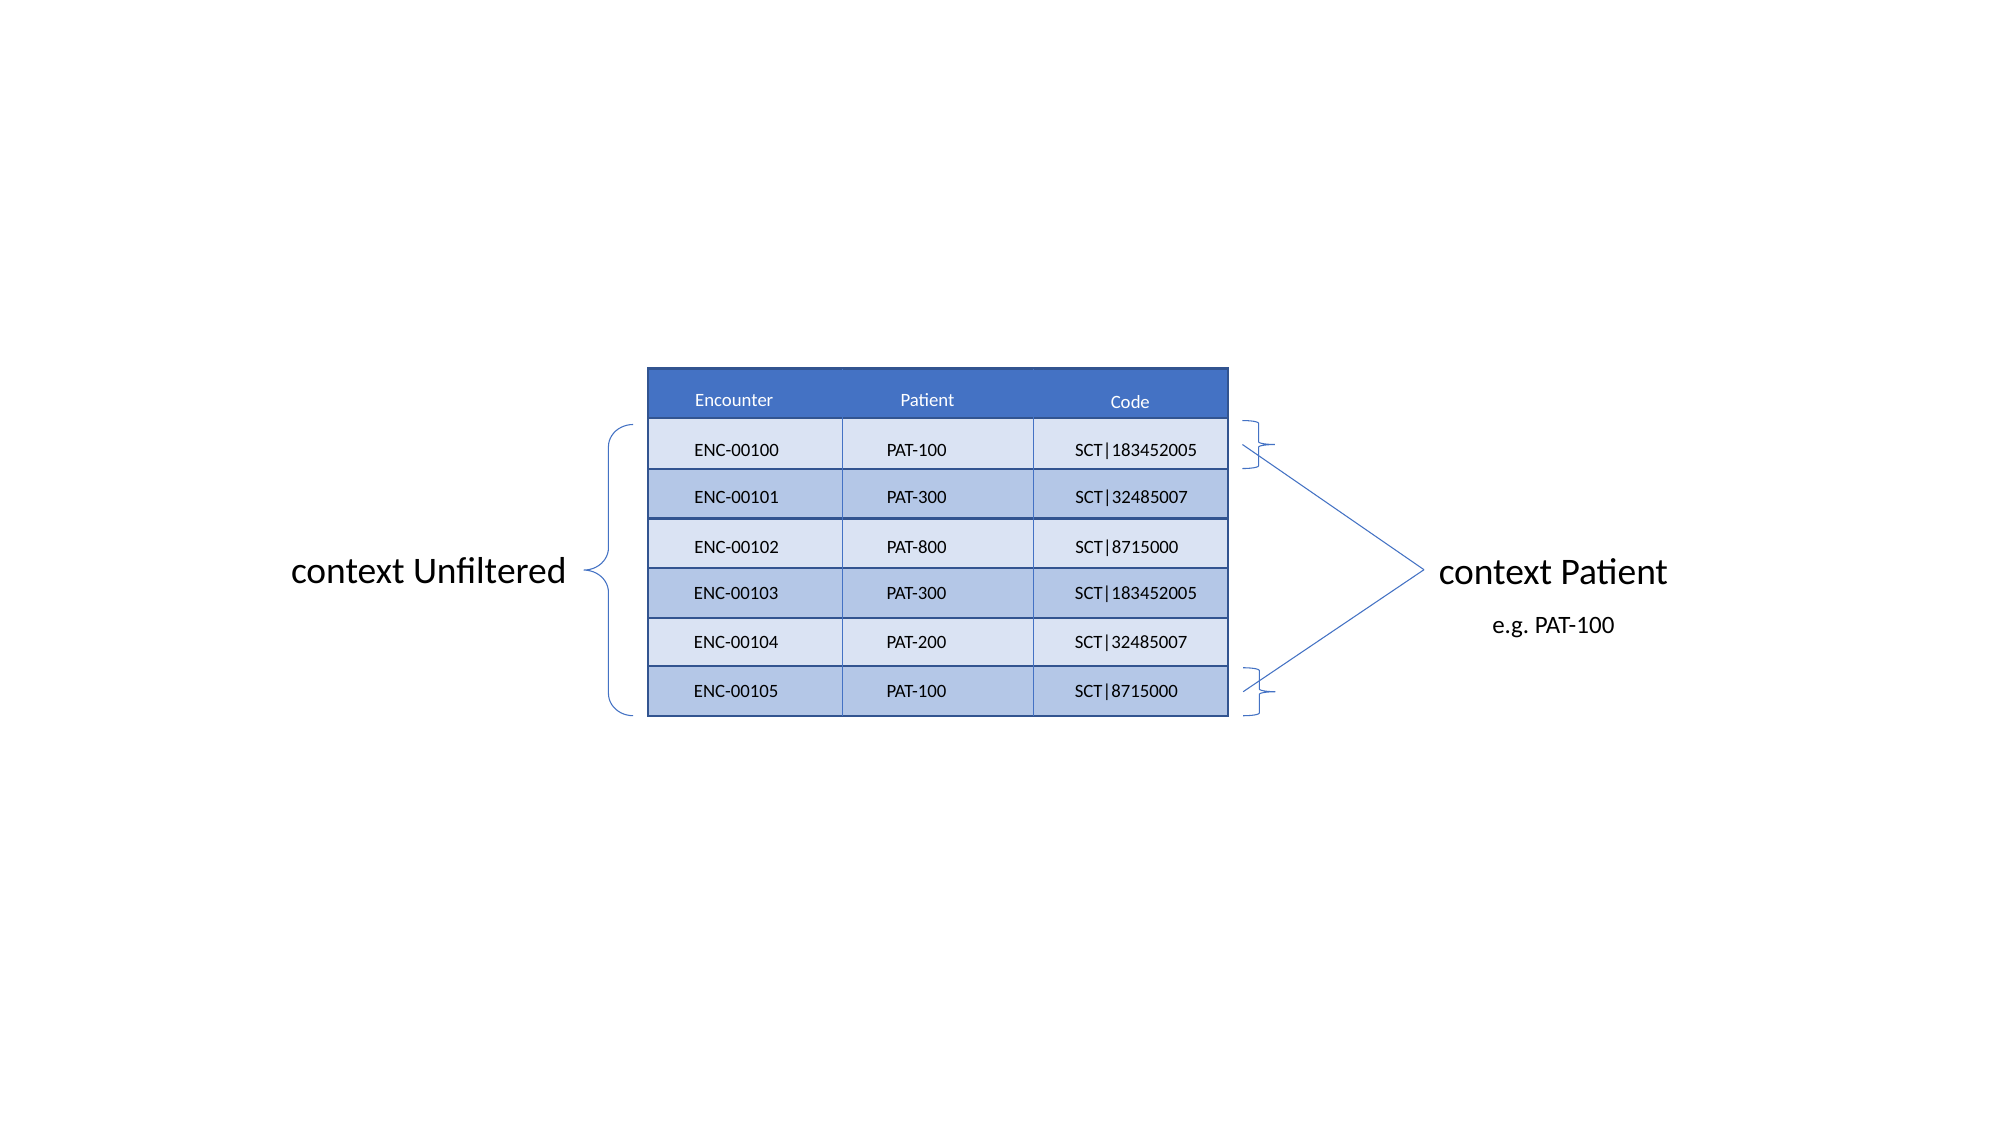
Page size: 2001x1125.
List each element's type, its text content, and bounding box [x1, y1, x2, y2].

text_box [1034, 468, 1229, 520]
text_box SCT|8715000 [1060, 527, 1194, 566]
text_box [647, 665, 1229, 717]
text_box e.g. PAT-100 [1477, 601, 1630, 647]
text_box [843, 619, 1033, 665]
text_box context Unfiltered [276, 538, 582, 599]
text_box PAT-300 [871, 573, 962, 611]
text_box [647, 567, 842, 619]
text_box ENC-00104 [679, 622, 794, 660]
text_box SCT|8715000 [1060, 671, 1193, 710]
text_box ENC-00103 [679, 573, 794, 611]
text_box [1034, 419, 1229, 468]
text_box Code [1096, 382, 1165, 420]
text_box PAT-100 [872, 430, 962, 468]
text_box ENC-00101 [679, 477, 794, 515]
text_box [843, 468, 1033, 520]
text_box Encounter [680, 380, 789, 418]
text_box [647, 468, 842, 520]
text_box [647, 619, 842, 665]
text_box [1034, 520, 1229, 567]
text_box [843, 419, 1033, 468]
text_box [843, 567, 1033, 619]
text_box [1242, 419, 1275, 455]
text_box Patient [885, 380, 970, 418]
text_box [647, 367, 1229, 419]
text_box [1242, 446, 1260, 470]
text_box PAT-100 [871, 671, 962, 710]
text_box [1034, 619, 1229, 665]
text_box [583, 423, 634, 717]
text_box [1275, 570, 1423, 692]
text_box PAT-800 [872, 527, 962, 566]
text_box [1274, 444, 1423, 571]
text_box [843, 520, 1033, 567]
text_box SCT|32485007 [1060, 622, 1203, 660]
text_box context Patient [1423, 539, 1684, 600]
text_box PAT-200 [871, 622, 962, 660]
text_box ENC-00100 [679, 430, 794, 468]
text_box PAT-300 [872, 477, 962, 515]
text_box [647, 419, 842, 468]
text_box [1243, 682, 1276, 717]
text_box ENC-00105 [679, 671, 794, 710]
text_box [1034, 567, 1229, 619]
text_box [1243, 667, 1260, 690]
text_box SCT|183452005 [1060, 573, 1212, 611]
text_box SCT|32485007 [1060, 477, 1203, 515]
text_box [647, 520, 842, 567]
text_box ENC-00102 [679, 527, 794, 566]
text_box SCT|183452005 [1060, 430, 1213, 468]
